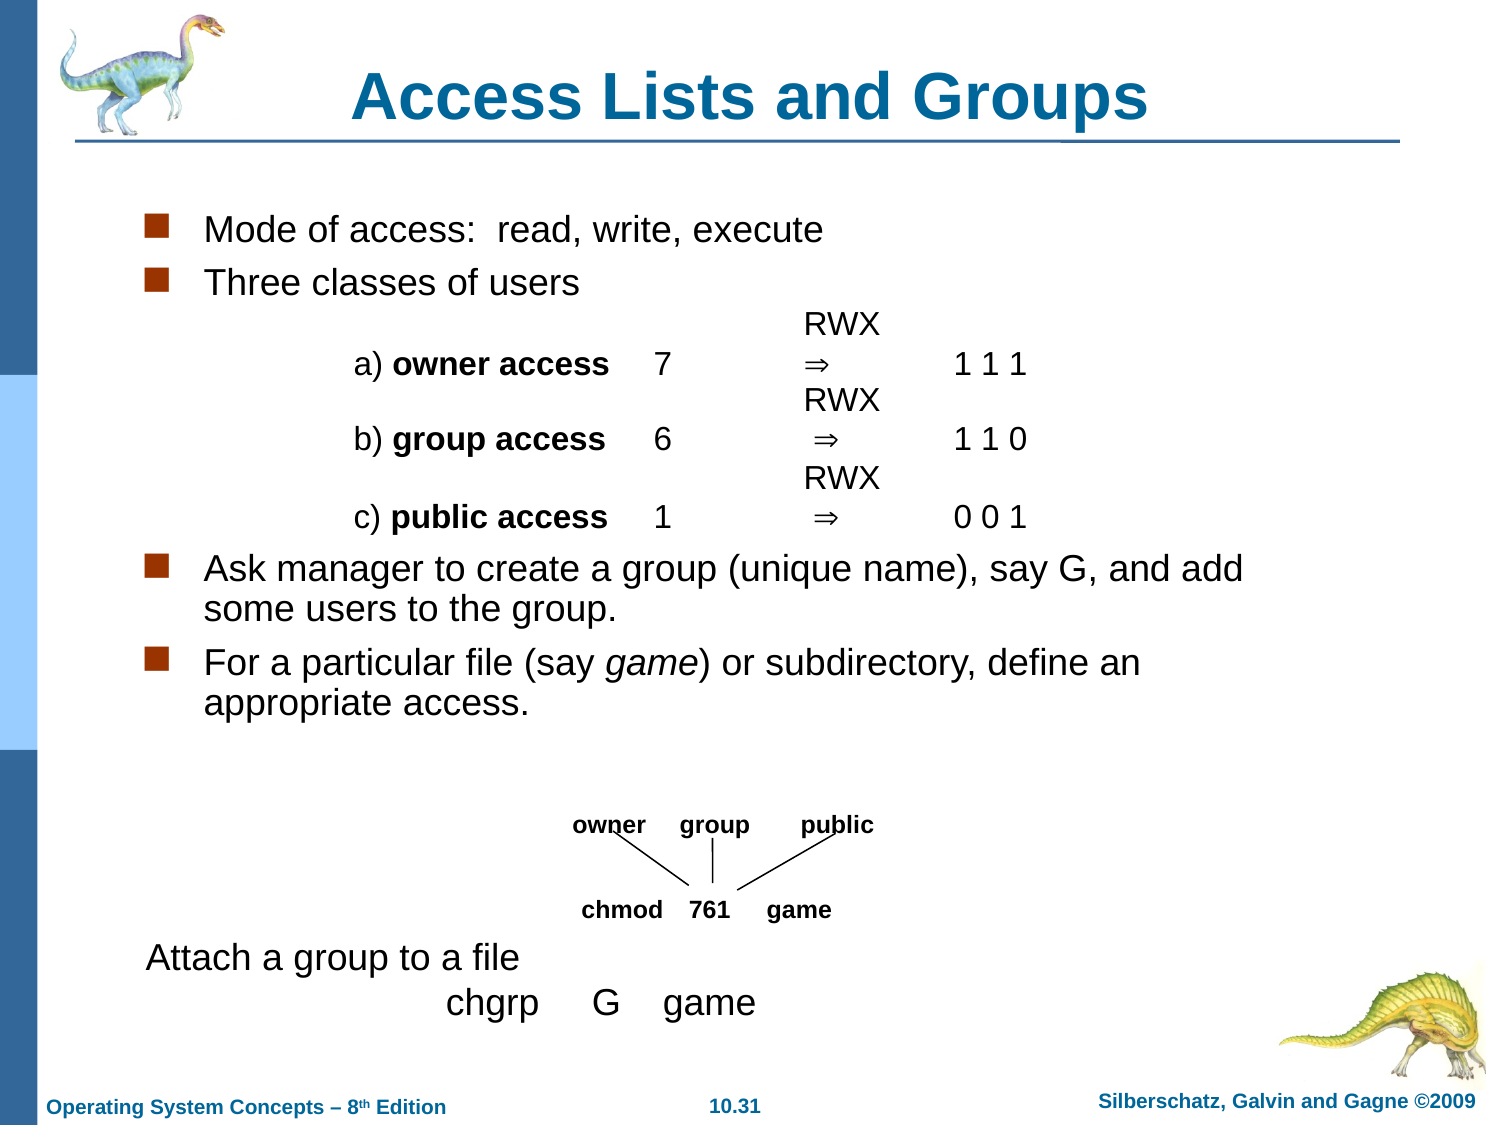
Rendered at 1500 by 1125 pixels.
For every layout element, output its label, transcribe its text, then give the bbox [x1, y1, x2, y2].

text_box group [664, 801, 766, 847]
picture [1275, 959, 1486, 1090]
text_box 761 [673, 885, 746, 925]
list Mode of access: read, write, execute Three classes of users RWX a) owner access 7  1 1 1 RWX b) group access 6  1 1 0 RWX c) public access 1  0 0 1 Ask manager to create a group (unique name), say G, and add some users to the group. For a particular file (say game) or subdirectory, define an appropriate access. [132, 202, 1337, 790]
text_box owner [557, 801, 662, 847]
picture [46, 0, 243, 149]
text_box game [751, 885, 848, 925]
text_box chmod [566, 885, 673, 925]
text_box public [785, 801, 890, 847]
text_box Attach a group to a file chgrp G game [130, 925, 1284, 1059]
title Access Lists and Groups [74, 45, 1426, 141]
